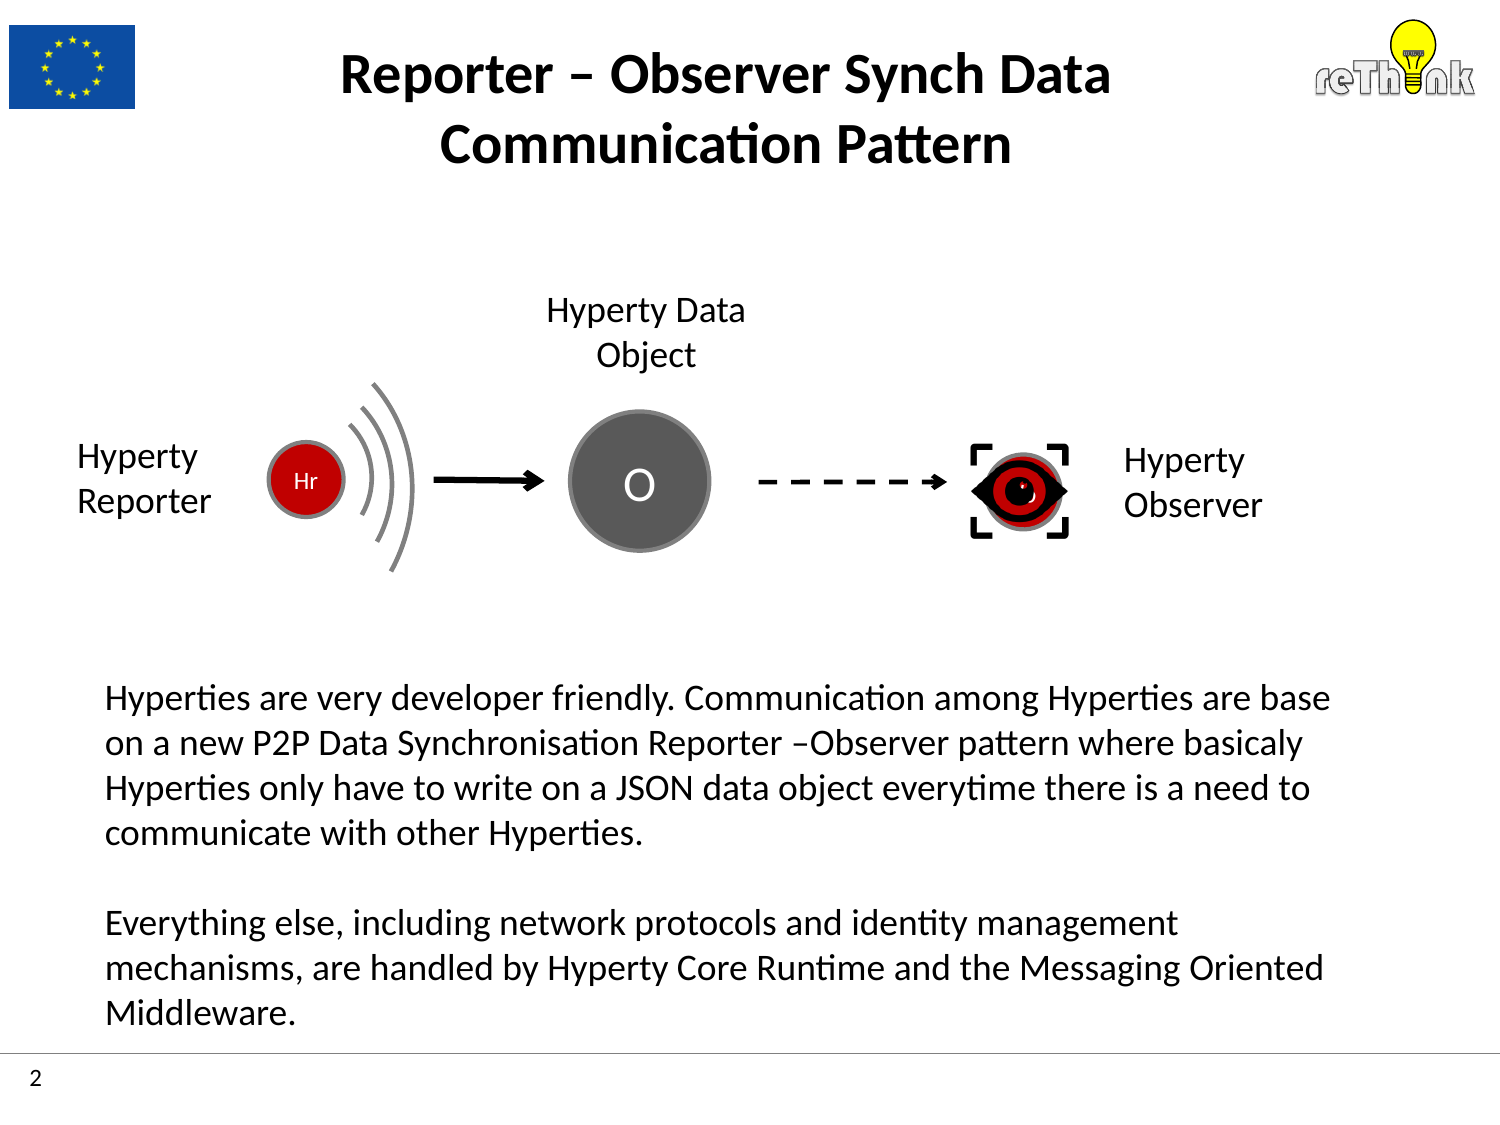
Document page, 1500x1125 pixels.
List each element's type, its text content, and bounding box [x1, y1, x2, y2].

text_box Hyperties are very developer friendly. Communication among Hyperties are base on a new P2P Data Synchronisation Reporter –Observer pattern where basicaly Hyperties only have to write on a JSON data object everytime there is a need to communicate with other Hyperties. Everything else, including network protocols and identity management mechanisms, are handled by Hyperty Core Runtime and the Messaging Oriented Middleware. [90, 665, 1387, 1041]
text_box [106, 355, 516, 678]
text_box Hyperty Reporter [62, 423, 101, 529]
picture [9, 25, 135, 109]
text_box Hyperty Observer [1109, 427, 1288, 533]
text_box Reporter – Observer Synch Data Communication Pattern [136, 27, 1318, 106]
picture [963, 436, 1074, 547]
text_box O [567, 409, 712, 553]
text_box Hyperty Data Object [516, 277, 777, 382]
